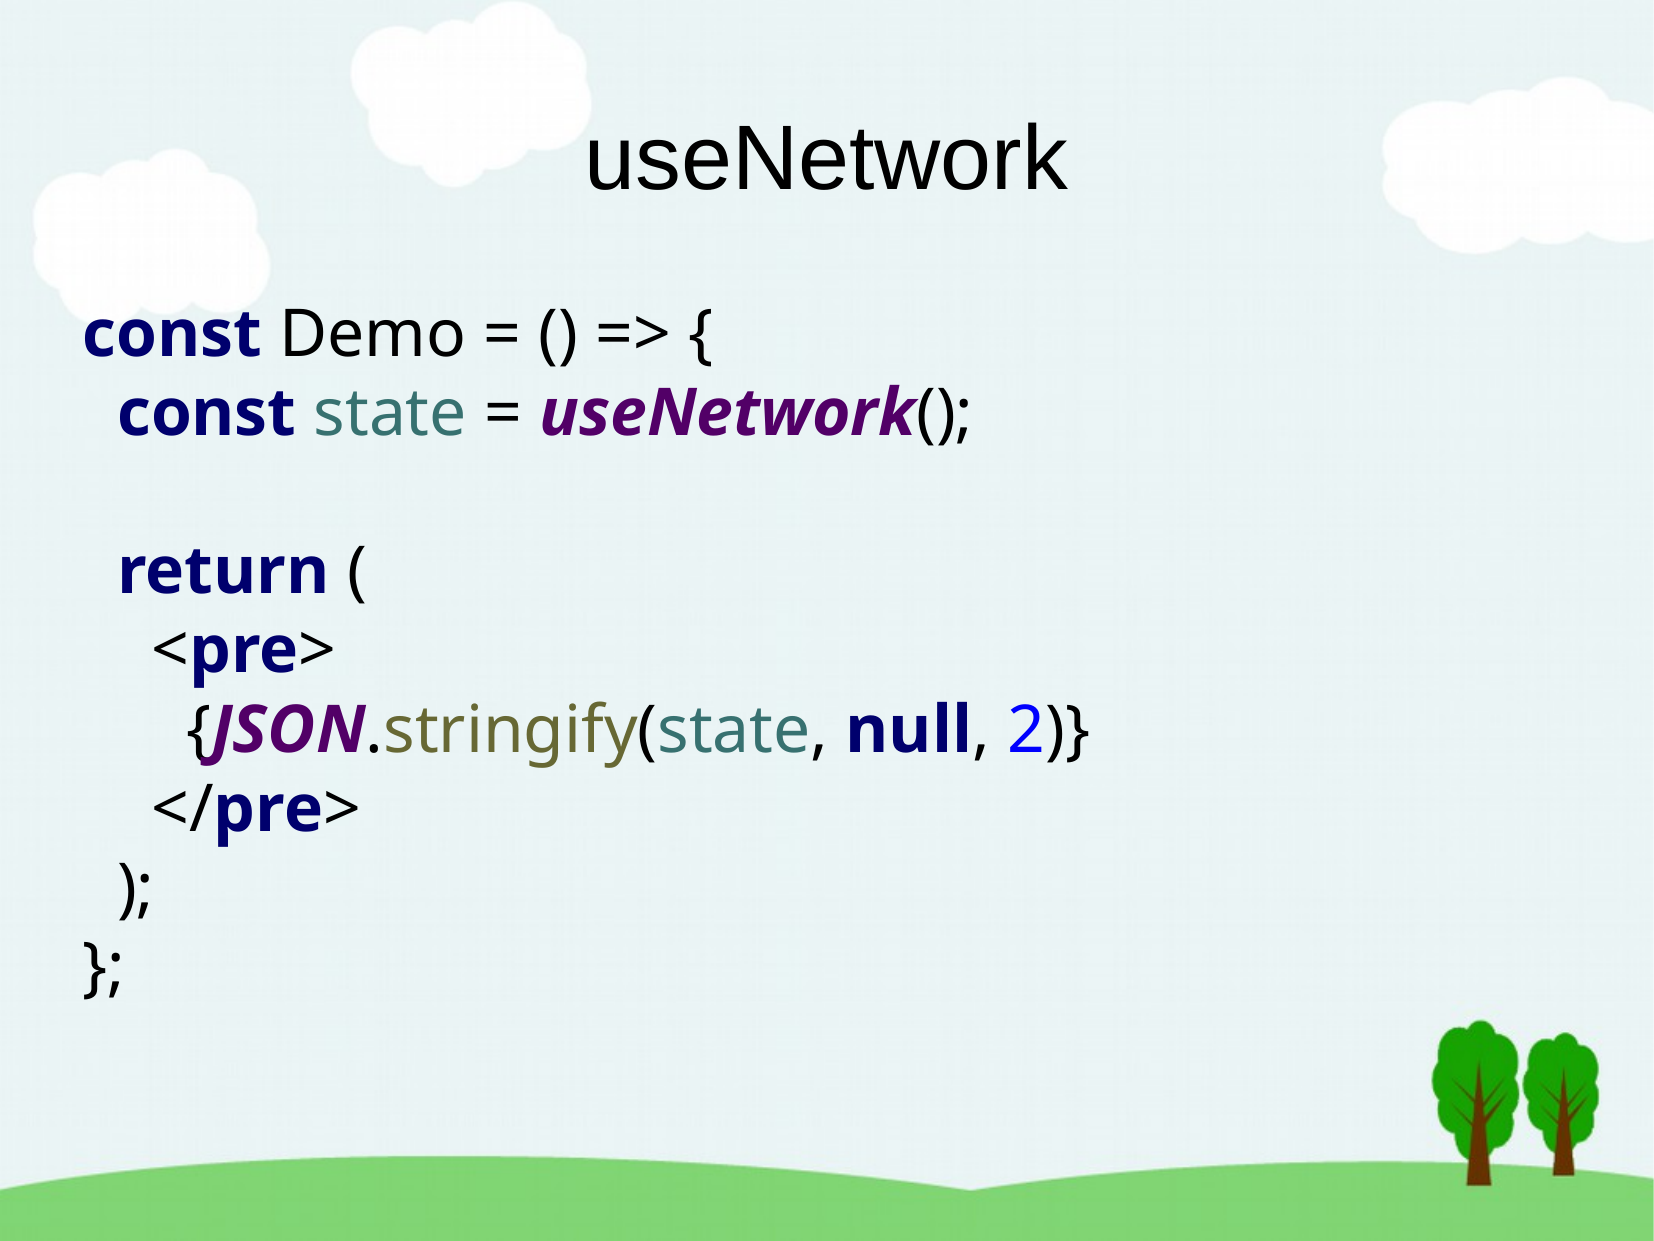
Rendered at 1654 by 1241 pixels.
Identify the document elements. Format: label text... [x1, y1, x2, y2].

text_box const Demo = () => { const state = useNetwork(); return ( <pre> {JSON.stringify(state, null, 2)} </pre> ); }; [82, 290, 1571, 1009]
text_box useNetwork [82, 49, 1571, 257]
picture [0, 0, 1654, 1241]
